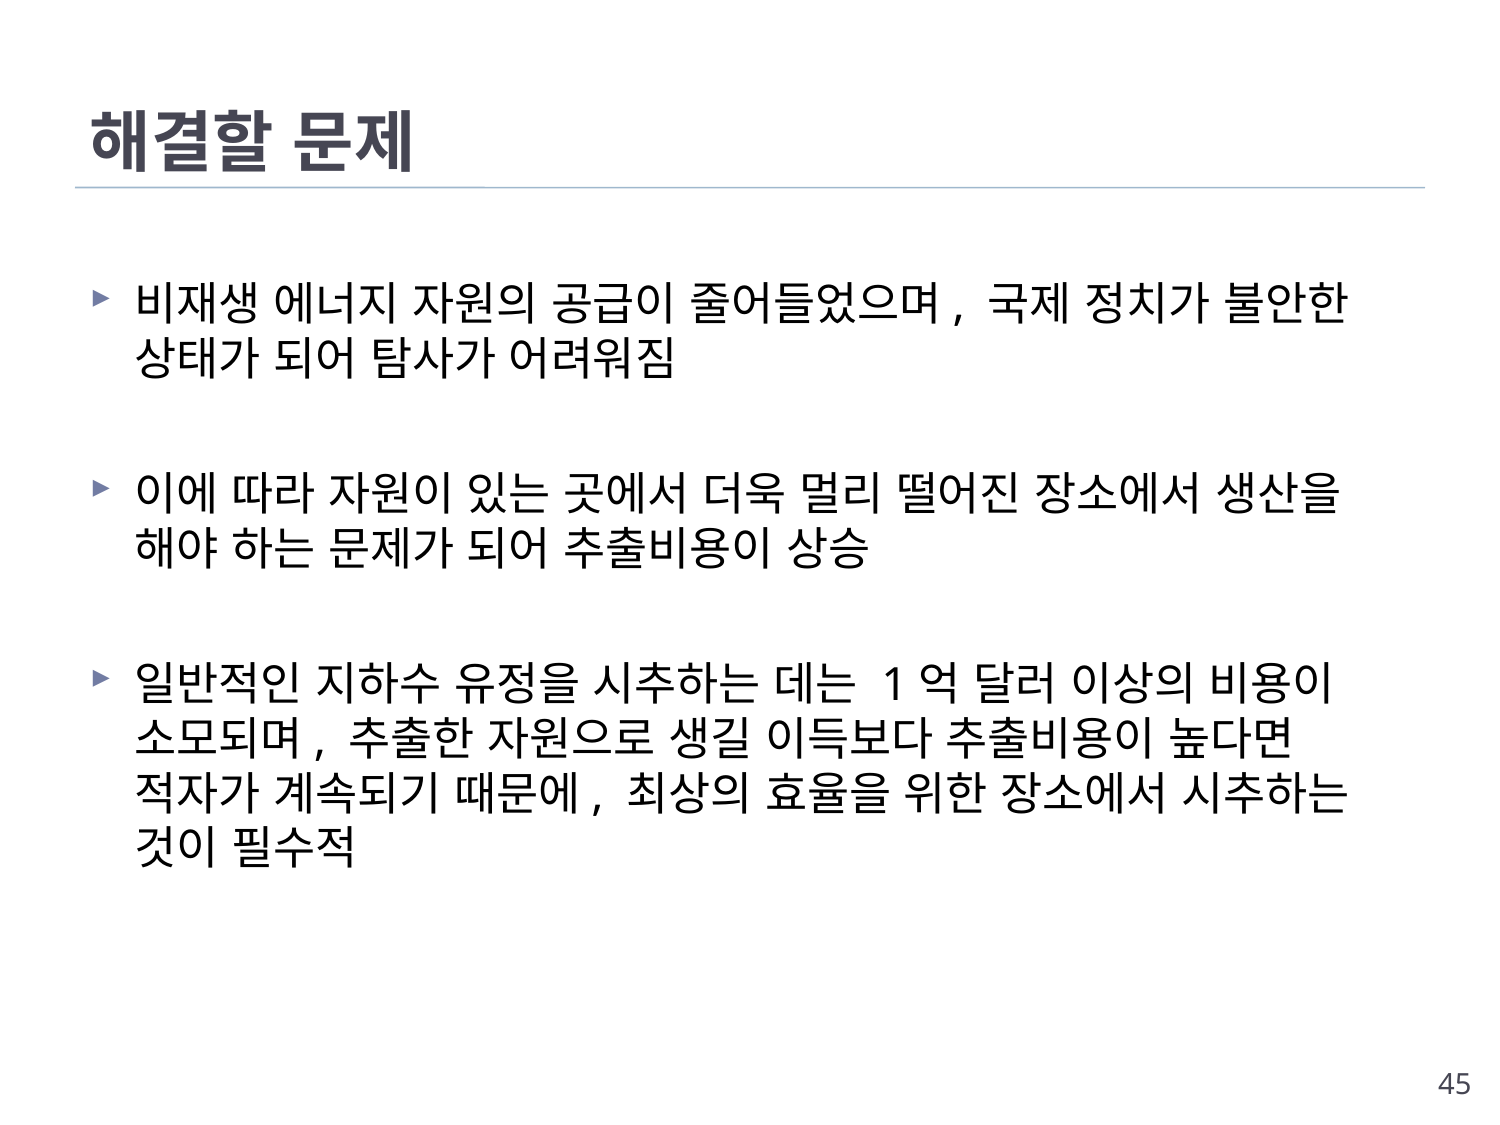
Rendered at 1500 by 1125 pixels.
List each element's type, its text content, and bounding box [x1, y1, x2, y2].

list 비재생 에너지 자원의 공급이 줄어들었으며, 국제 정치가 불안한 상태가 되어 탐사가 어려워짐 이에 따라 자원이 있는 곳에서 더욱 멀리 떨어진 장소에서 생산을 해야 하는 문제가 되어 추출비용이 상승 일반적인 지하수 유정을 시추하는 데는 1억 달러 이상의 비용이 소모되며, 추출한 자원으로 생길 이득보다 추출비용이 높다면 적자가 계속되기 때문에, 최상의 효율을 위한 장소에서 시추하는 것이 필수적 [75, 200, 1425, 1010]
title 해결할 문제 [75, 24, 1425, 188]
slide_number 45 [1423, 1057, 1496, 1118]
